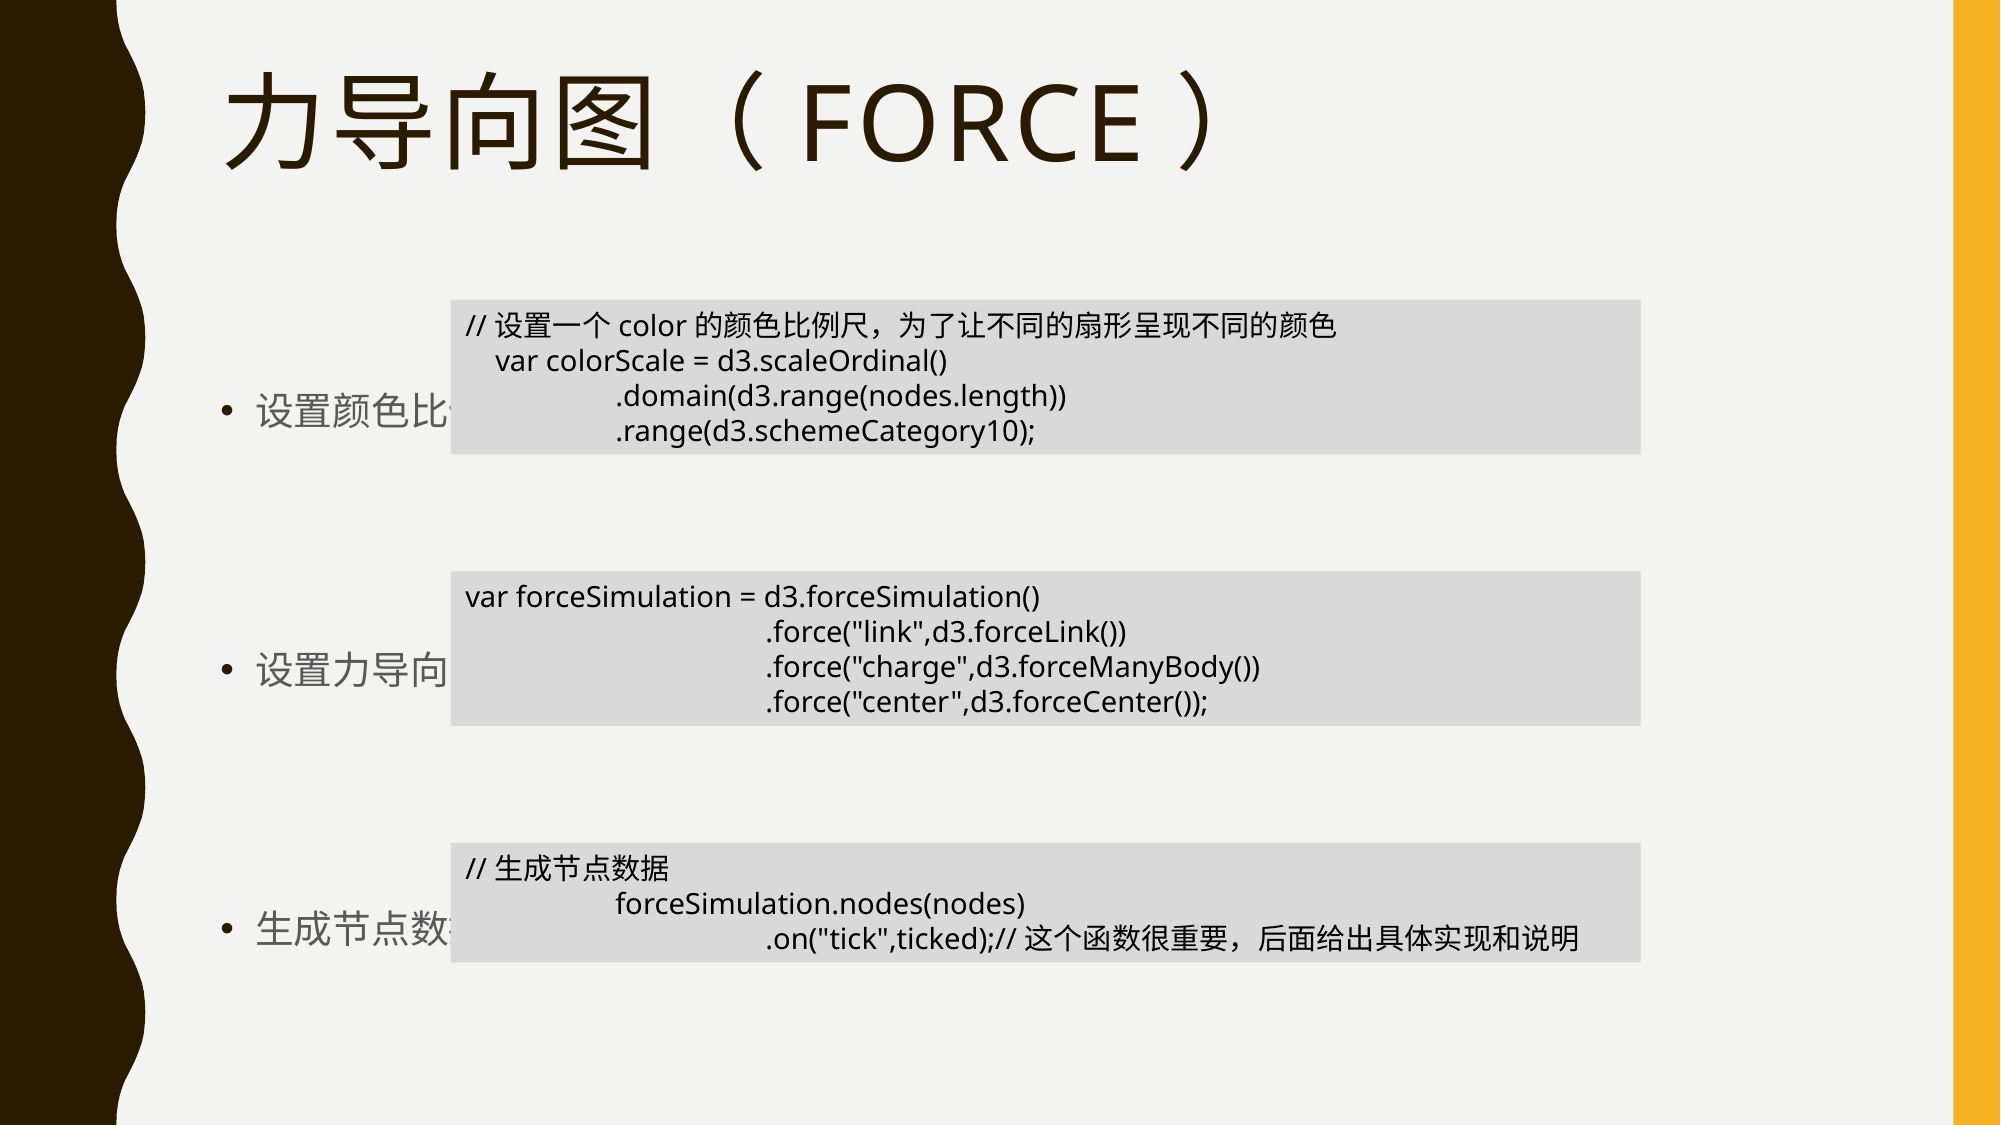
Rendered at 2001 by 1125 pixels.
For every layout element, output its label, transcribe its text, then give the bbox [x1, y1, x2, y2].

text_box //生成节点数据 forceSimulation.nodes(nodes) .on("tick",ticked);//这个函数很重要，后面给出具体实现和说明 [450, 842, 1641, 963]
title 力导向图（Force） [205, 62, 1875, 308]
list 设置颜色比例尺 设置力导向图 生成节点数据 [205, 375, 1875, 965]
text_box var forceSimulation = d3.forceSimulation() .force("link",d3.forceLink()) .force("charge",d3.forceManyBody()) .force("center",d3.forceCenter()); [450, 571, 1641, 726]
text_box //设置一个color的颜色比例尺，为了让不同的扇形呈现不同的颜色 var colorScale = d3.scaleOrdinal() .domain(d3.range(nodes.length)) .range(d3.schemeCategory10); [450, 299, 1641, 455]
